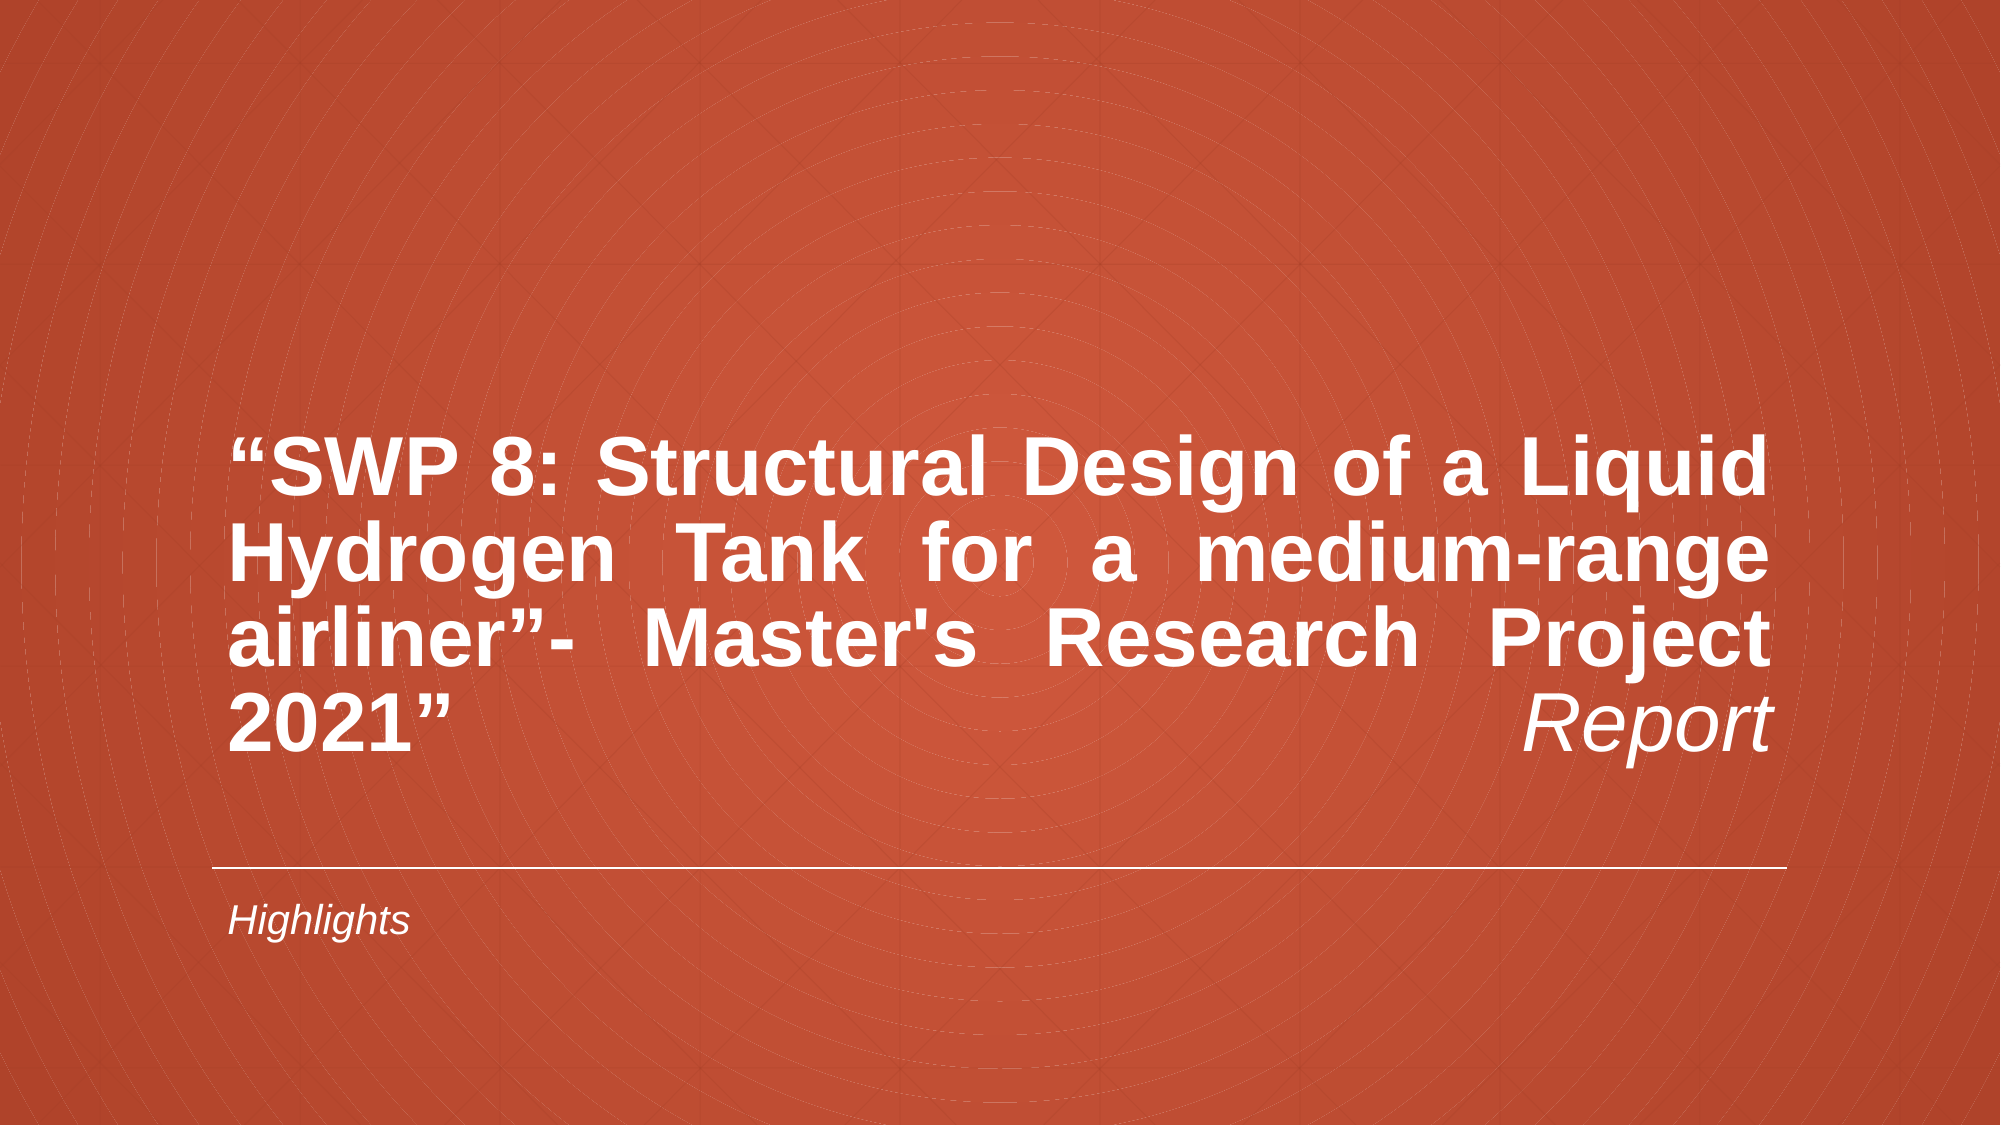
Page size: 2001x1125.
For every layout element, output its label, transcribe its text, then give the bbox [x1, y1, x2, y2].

title “SWP 8: Structural Design of a Liquid Hydrogen Tank for a medium-range airliner”- Master's Research Project 2021” Report [212, 416, 1788, 867]
list Highlights [212, 891, 1788, 966]
